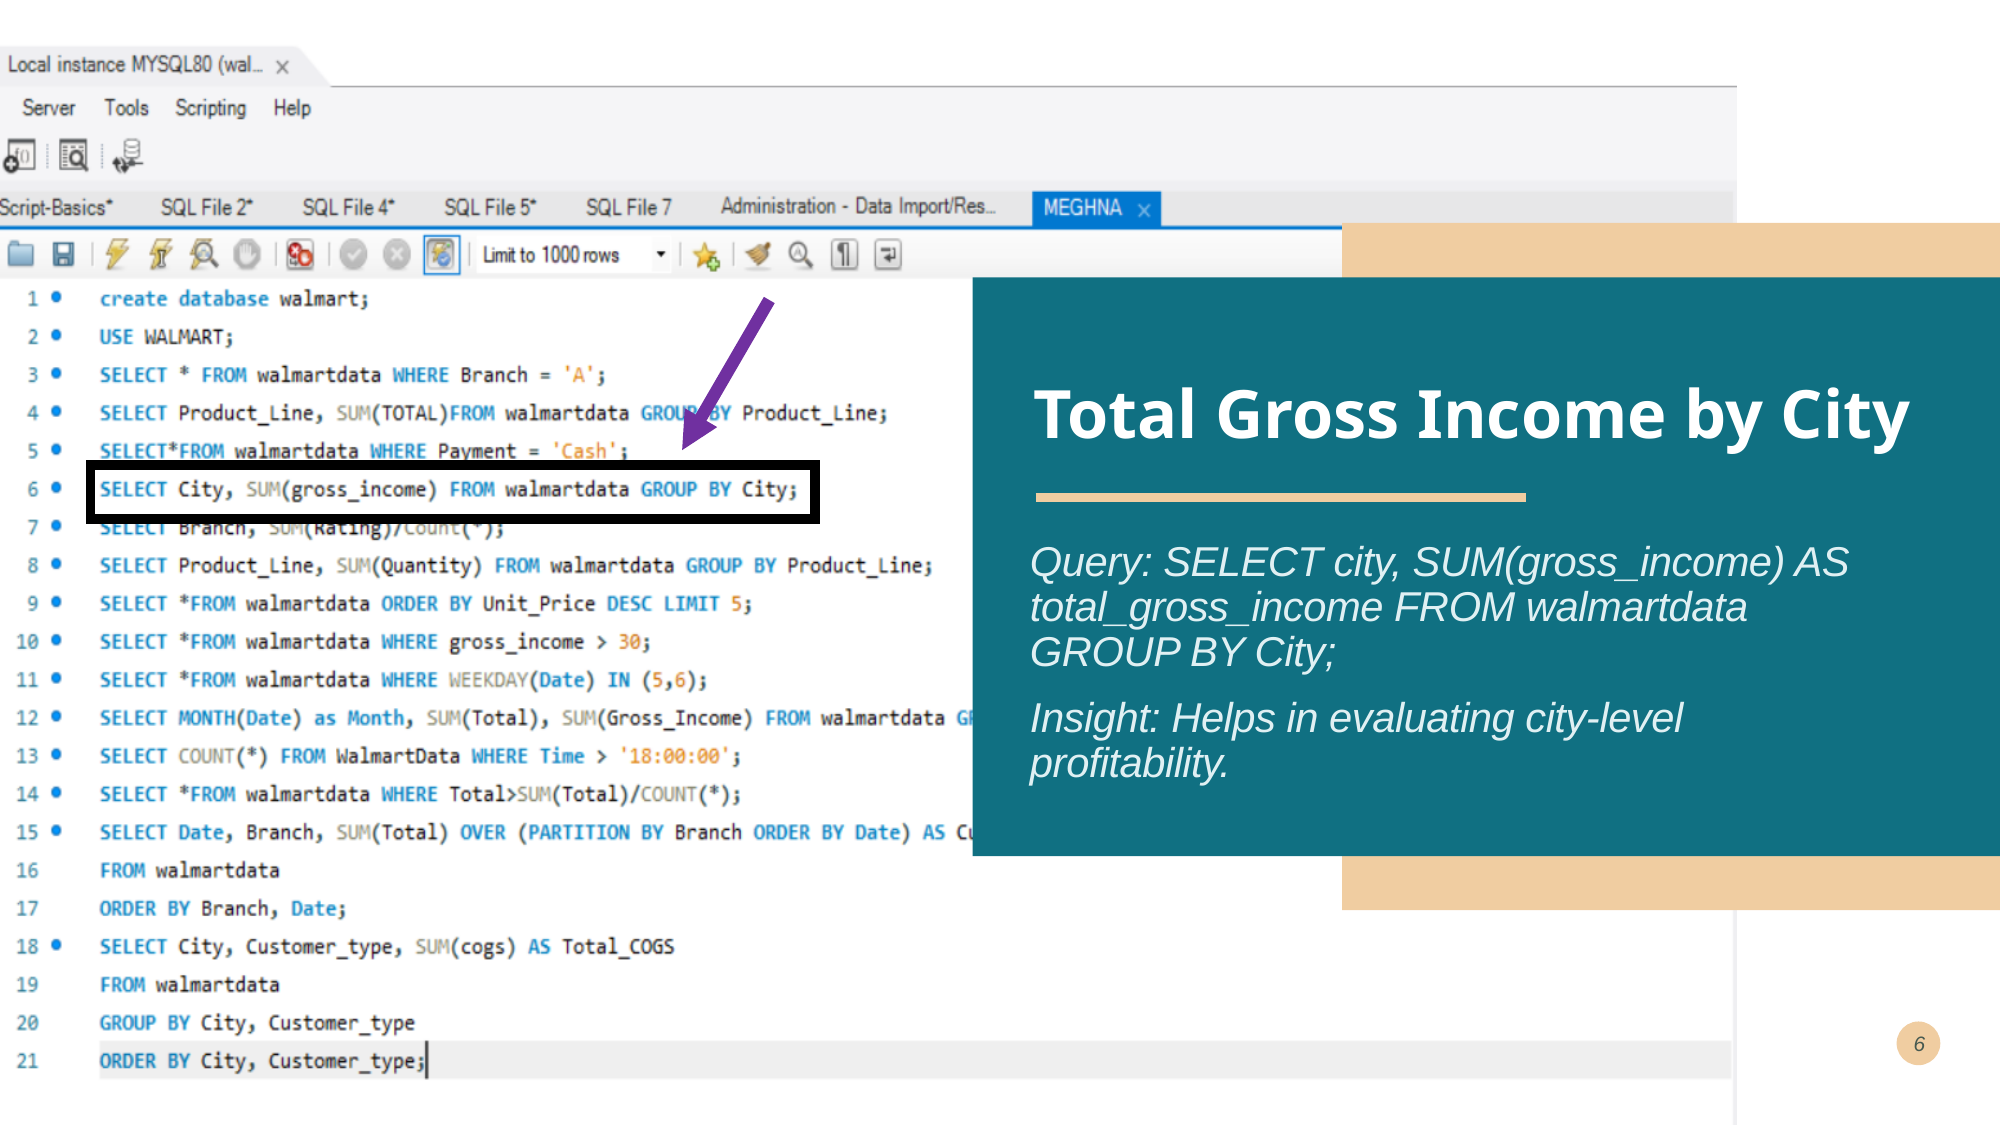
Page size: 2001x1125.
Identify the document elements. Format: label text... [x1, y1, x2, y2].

text_box [1737, 857, 2000, 911]
title Total Gross Income by City [1737, 313, 1940, 520]
text_box [1737, 277, 2000, 857]
picture [0, 0, 1737, 1125]
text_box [682, 299, 770, 451]
text_box Query: SELECT city, SUM(gross_income) AS total_gross_income FROM walmartdata GROUP BY City; Insight: Helps in evaluating city-level profitability. [1737, 533, 1909, 814]
text_box [1737, 222, 2000, 277]
slide_number 6 [1881, 1012, 1940, 1073]
